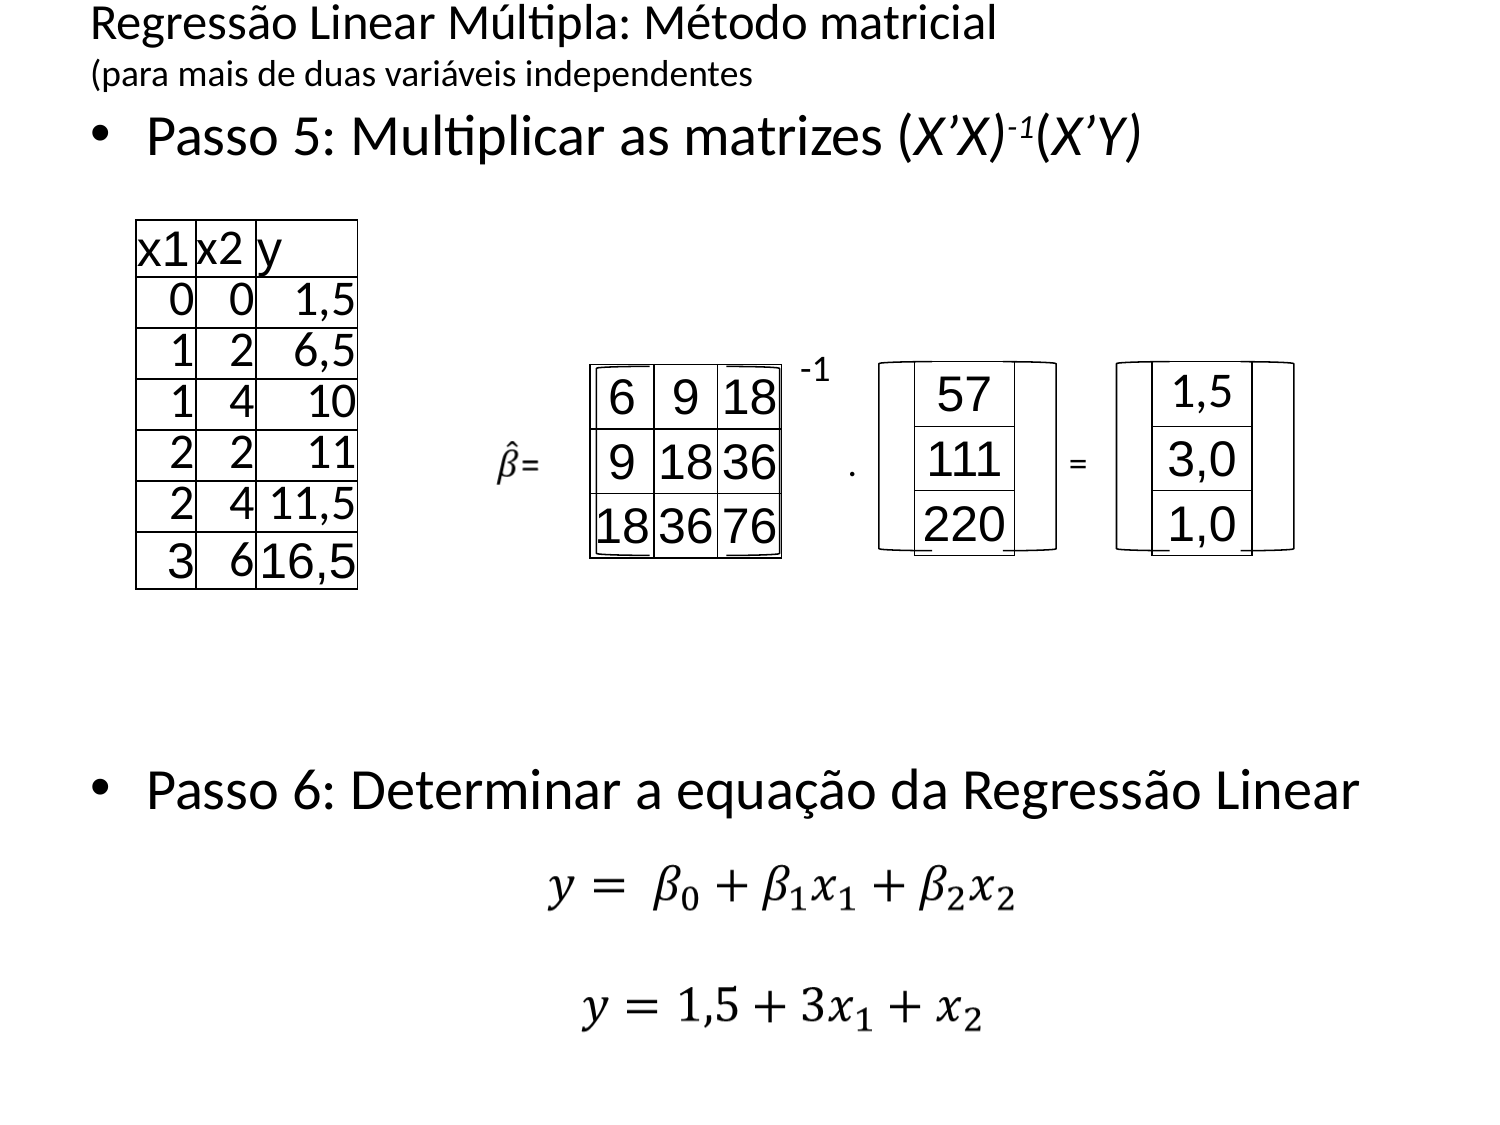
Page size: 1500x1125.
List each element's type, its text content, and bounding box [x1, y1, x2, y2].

text_box [1253, 361, 1294, 551]
table_header 9 [655, 365, 717, 428]
table_cell 6,5 [257, 329, 357, 378]
text_box [596, 366, 650, 556]
table_cell 2 [137, 431, 195, 480]
table_header 6 [591, 365, 653, 428]
table_header 18 [718, 365, 781, 428]
table_cell 10 [257, 380, 357, 429]
table_cell 1 [137, 329, 195, 378]
table_cell 1,0 [1153, 491, 1251, 555]
text_box [481, 430, 564, 494]
table_cell 36 [718, 430, 726, 493]
table_cell 1 [137, 380, 195, 429]
table_cell 4 [197, 482, 255, 531]
table_cell 2 [137, 482, 195, 531]
table_cell 36 [655, 494, 717, 557]
table_cell 0 [137, 278, 195, 327]
text_box -1 [785, 336, 847, 398]
table_cell 3 [137, 533, 195, 588]
table_cell 11 [257, 431, 357, 480]
text_box [726, 366, 780, 556]
table_cell 4 [197, 380, 255, 429]
table_cell 9 [591, 430, 596, 493]
table_cell 18 [591, 494, 653, 557]
text_box [520, 845, 1045, 1104]
title Regressão Linear Múltipla: Método matricial (para mais de duas variáveis independentes [75, 7, 1425, 76]
text_box = [1053, 430, 1103, 492]
table_cell 11,5 [257, 482, 357, 531]
table_header x2 [197, 221, 255, 276]
table_cell 3,0 [1153, 427, 1251, 490]
table_cell 2 [197, 329, 255, 378]
list Passo 5: Multiplicar as matrizes (X’X)-1(X’Y) Passo 6: Determinar a equação da Regressão Linear [75, 90, 1425, 1005]
text_box . [832, 430, 873, 492]
table_cell 18 [655, 430, 717, 493]
text_box [878, 361, 914, 551]
table_cell 220 [915, 491, 1014, 555]
table_cell 16,5 [257, 533, 357, 588]
table_cell 2 [197, 431, 255, 480]
table_header 1,5 [1153, 362, 1251, 426]
table_cell 6 [197, 533, 255, 588]
table_cell 0 [197, 278, 255, 327]
table_header x1 [137, 221, 195, 276]
text_box [1116, 361, 1151, 551]
table_cell 111 [915, 427, 1014, 490]
text_box [1015, 361, 1057, 551]
table_cell 1,5 [257, 278, 357, 327]
table_header 57 [915, 362, 1014, 426]
table_header y [257, 221, 357, 276]
table_cell 76 [718, 494, 781, 557]
